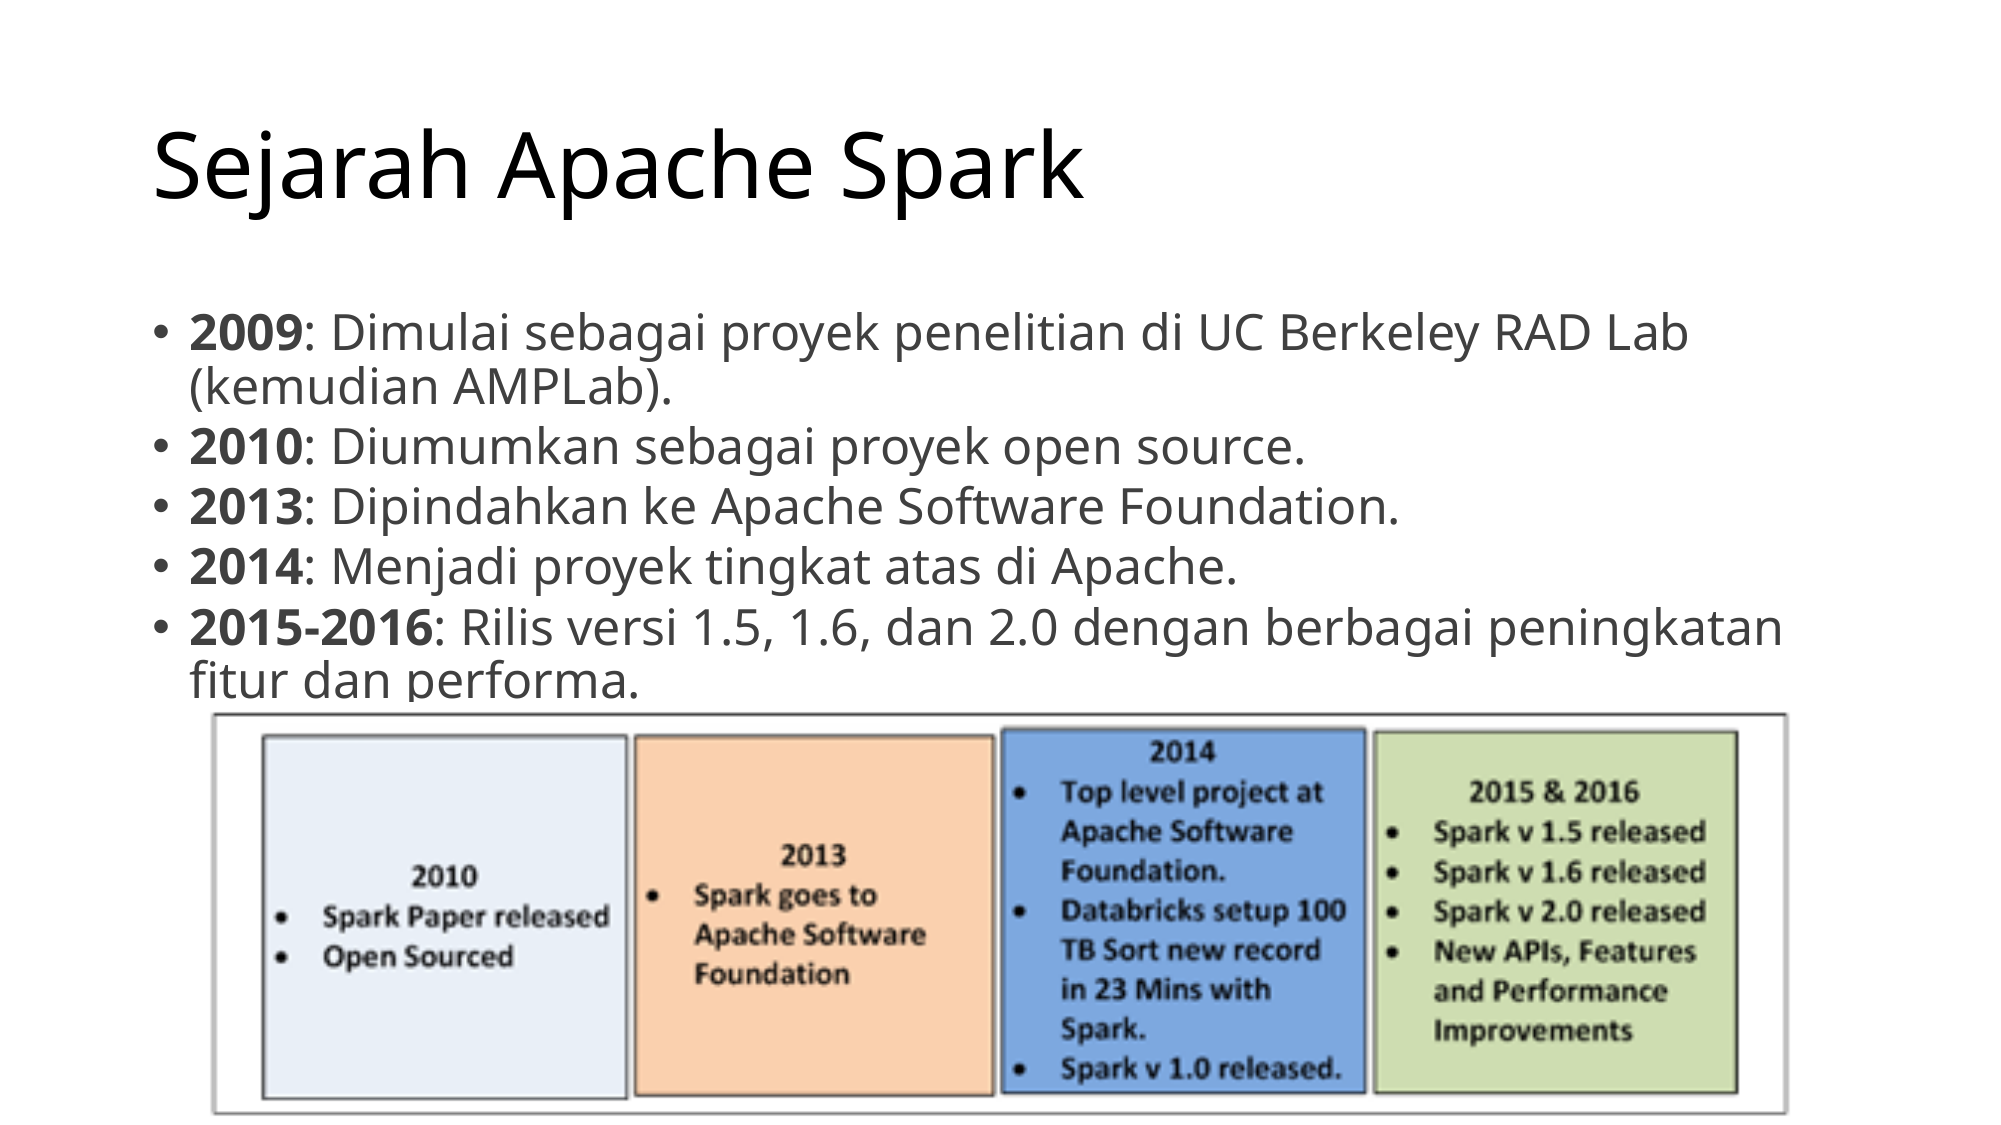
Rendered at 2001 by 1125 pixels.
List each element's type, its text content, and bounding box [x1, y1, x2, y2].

list 2009: Dimulai sebagai proyek penelitian di UC Berkeley RAD Lab (kemudian AMPLab). 2010: Diumumkan sebagai proyek open source. 2013: Dipindahkan ke Apache Software Foundation. 2014: Menjadi proyek tingkat atas di Apache. 2015-2016: Rilis versi 1.5, 1.6, dan 2.0 dengan berbagai peningkatan fitur dan performa. [137, 299, 1863, 1014]
title Sejarah Apache Spark [137, 59, 1863, 278]
picture [200, 702, 1805, 1125]
